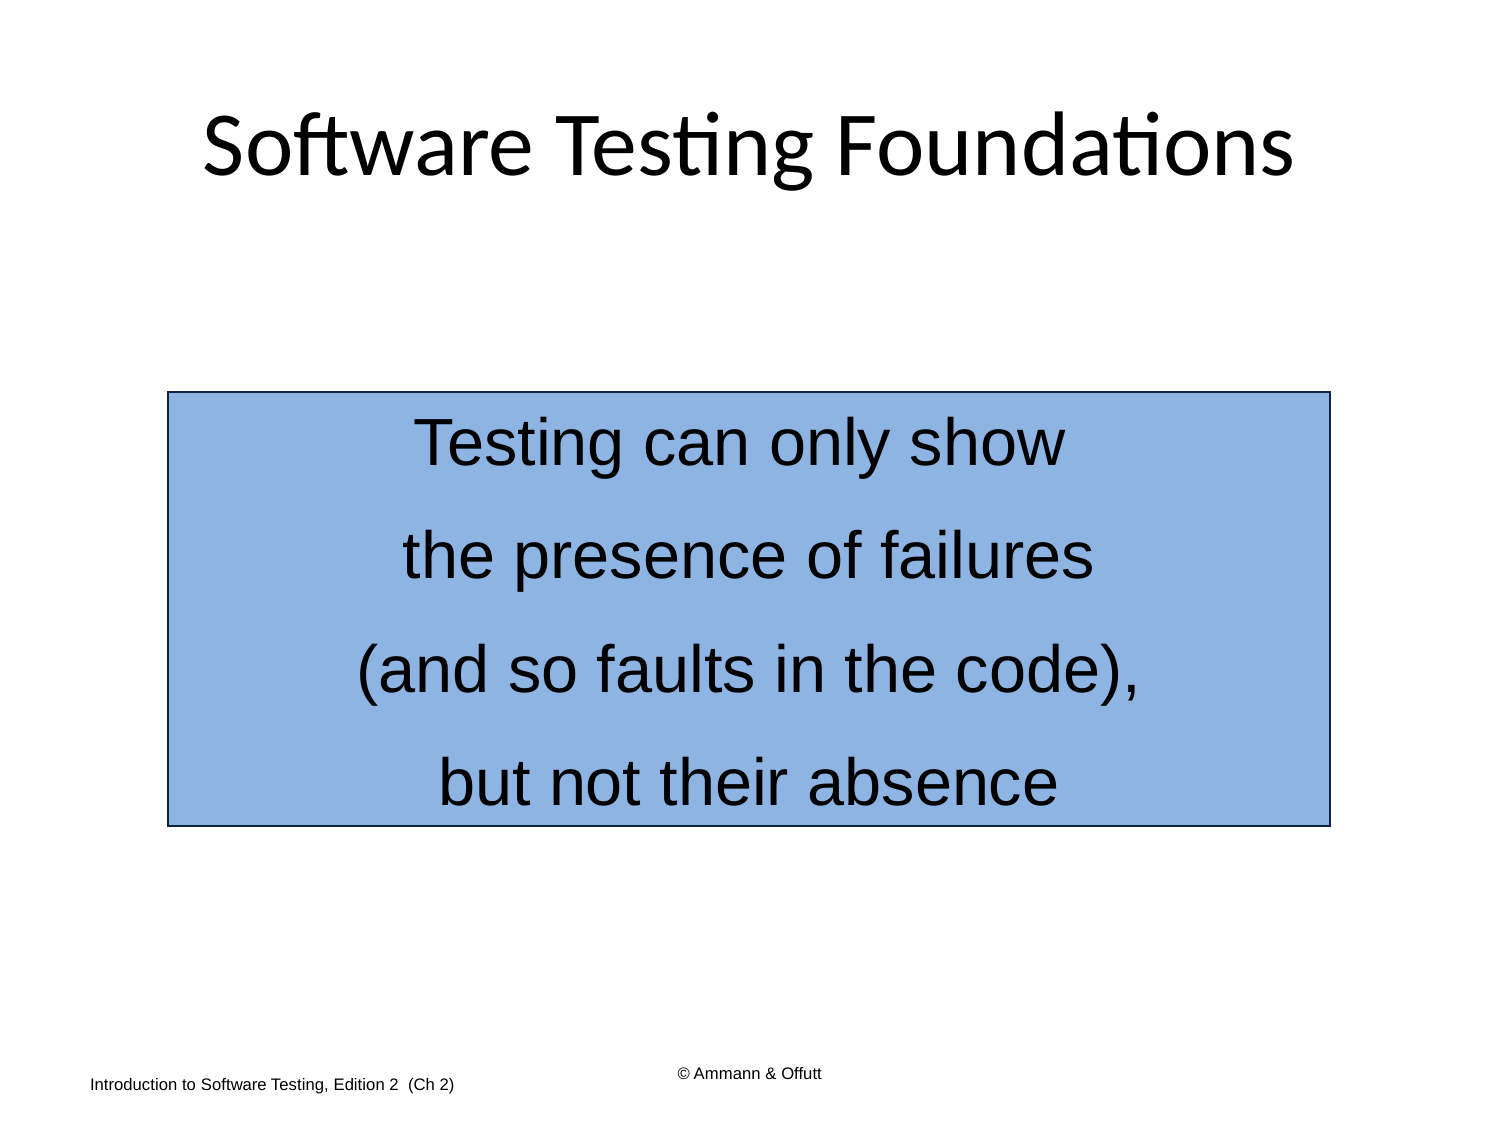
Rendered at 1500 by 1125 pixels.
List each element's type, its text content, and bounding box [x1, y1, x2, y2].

footer © Ammann & Offutt [512, 1042, 988, 1103]
title Software Testing Foundations [75, 45, 1425, 233]
text_box Testing can only show the presence of failures (and so faults in the code), but not their absence [168, 391, 1330, 827]
slide_number Introduction to Software Testing, Edition 2 (Ch 2) [75, 1042, 477, 1125]
